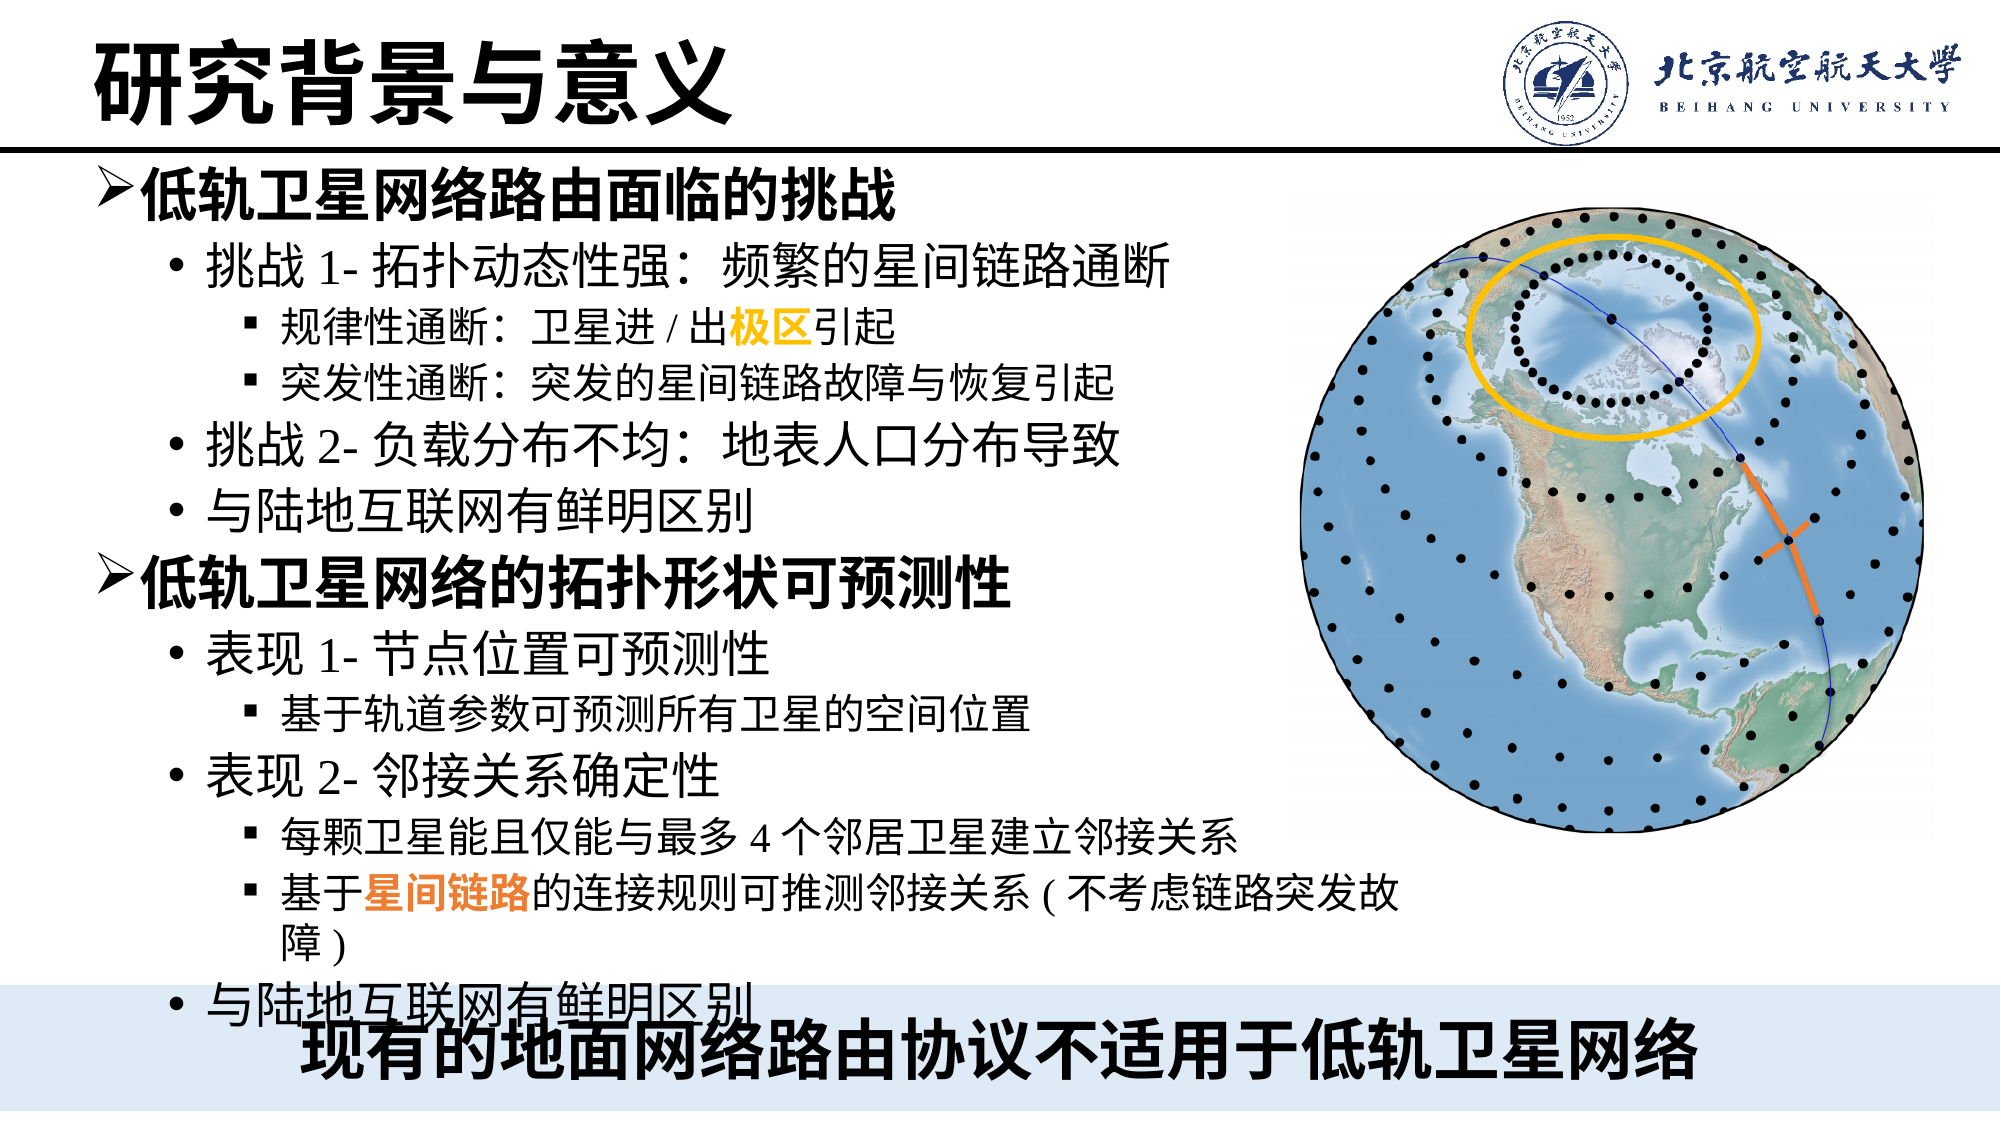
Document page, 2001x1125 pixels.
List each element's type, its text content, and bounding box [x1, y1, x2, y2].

slide_number 5 [1550, 1064, 2000, 1125]
picture [1503, 21, 1961, 146]
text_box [1287, 196, 1935, 840]
list 低轨卫星网络路由面临的挑战 挑战1-拓扑动态性强：频繁的星间链路通断 规律性通断：卫星进/出极区引起 突发性通断：突发的星间链路故障与恢复引起 挑战2-负载分布不均：地表人口分布导致 与陆地互联网有鲜明区别 低轨卫星网络的拓扑形状可预测性 表现1-节点位置可预测性 基于轨道参数可预测所有卫星的空间位置 表现2-邻接关系确定性 每颗卫星能且仅能与最多4个邻居卫星建立邻接关系 基于星间链路的连接规则可推测邻接关系(不考虑链路突发故障) 与陆地互联网有鲜明区别 [78, 150, 1472, 1065]
title 研究背景与意义 [78, 14, 1333, 150]
text_box 现有的地面网络路由协议不适用于低轨卫星网络 [0, 984, 2000, 1112]
